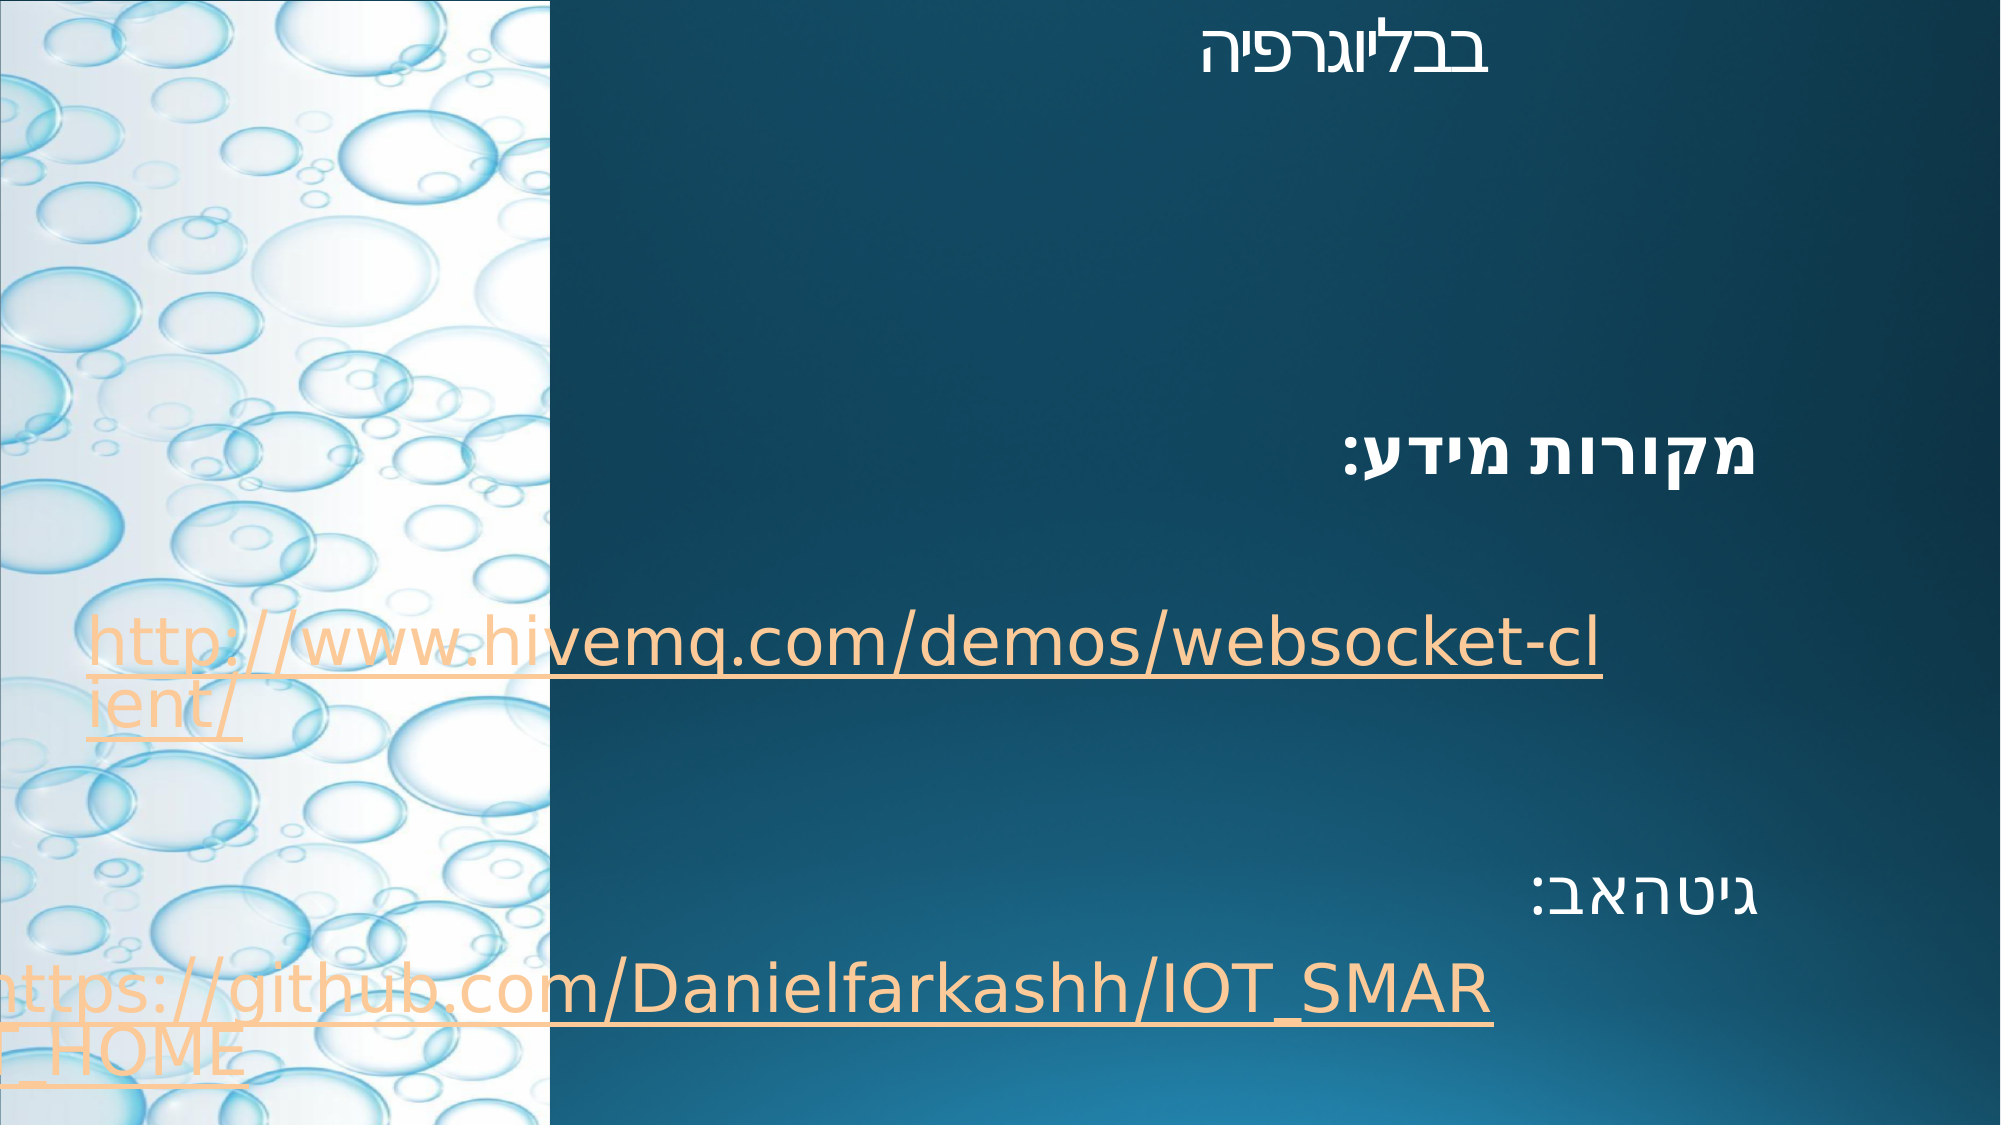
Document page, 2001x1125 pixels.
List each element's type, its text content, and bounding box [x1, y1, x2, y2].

picture [0, 0, 2001, 1125]
subtitle מקורות מידע: http://www.hivemq.com/demos/websocket-client/ גיטהאב: https://github.com/Danielfarkashh/IOT_SMART_HOME [225, 202, 1775, 974]
title בבליוגרפיה [627, 0, 2000, 159]
